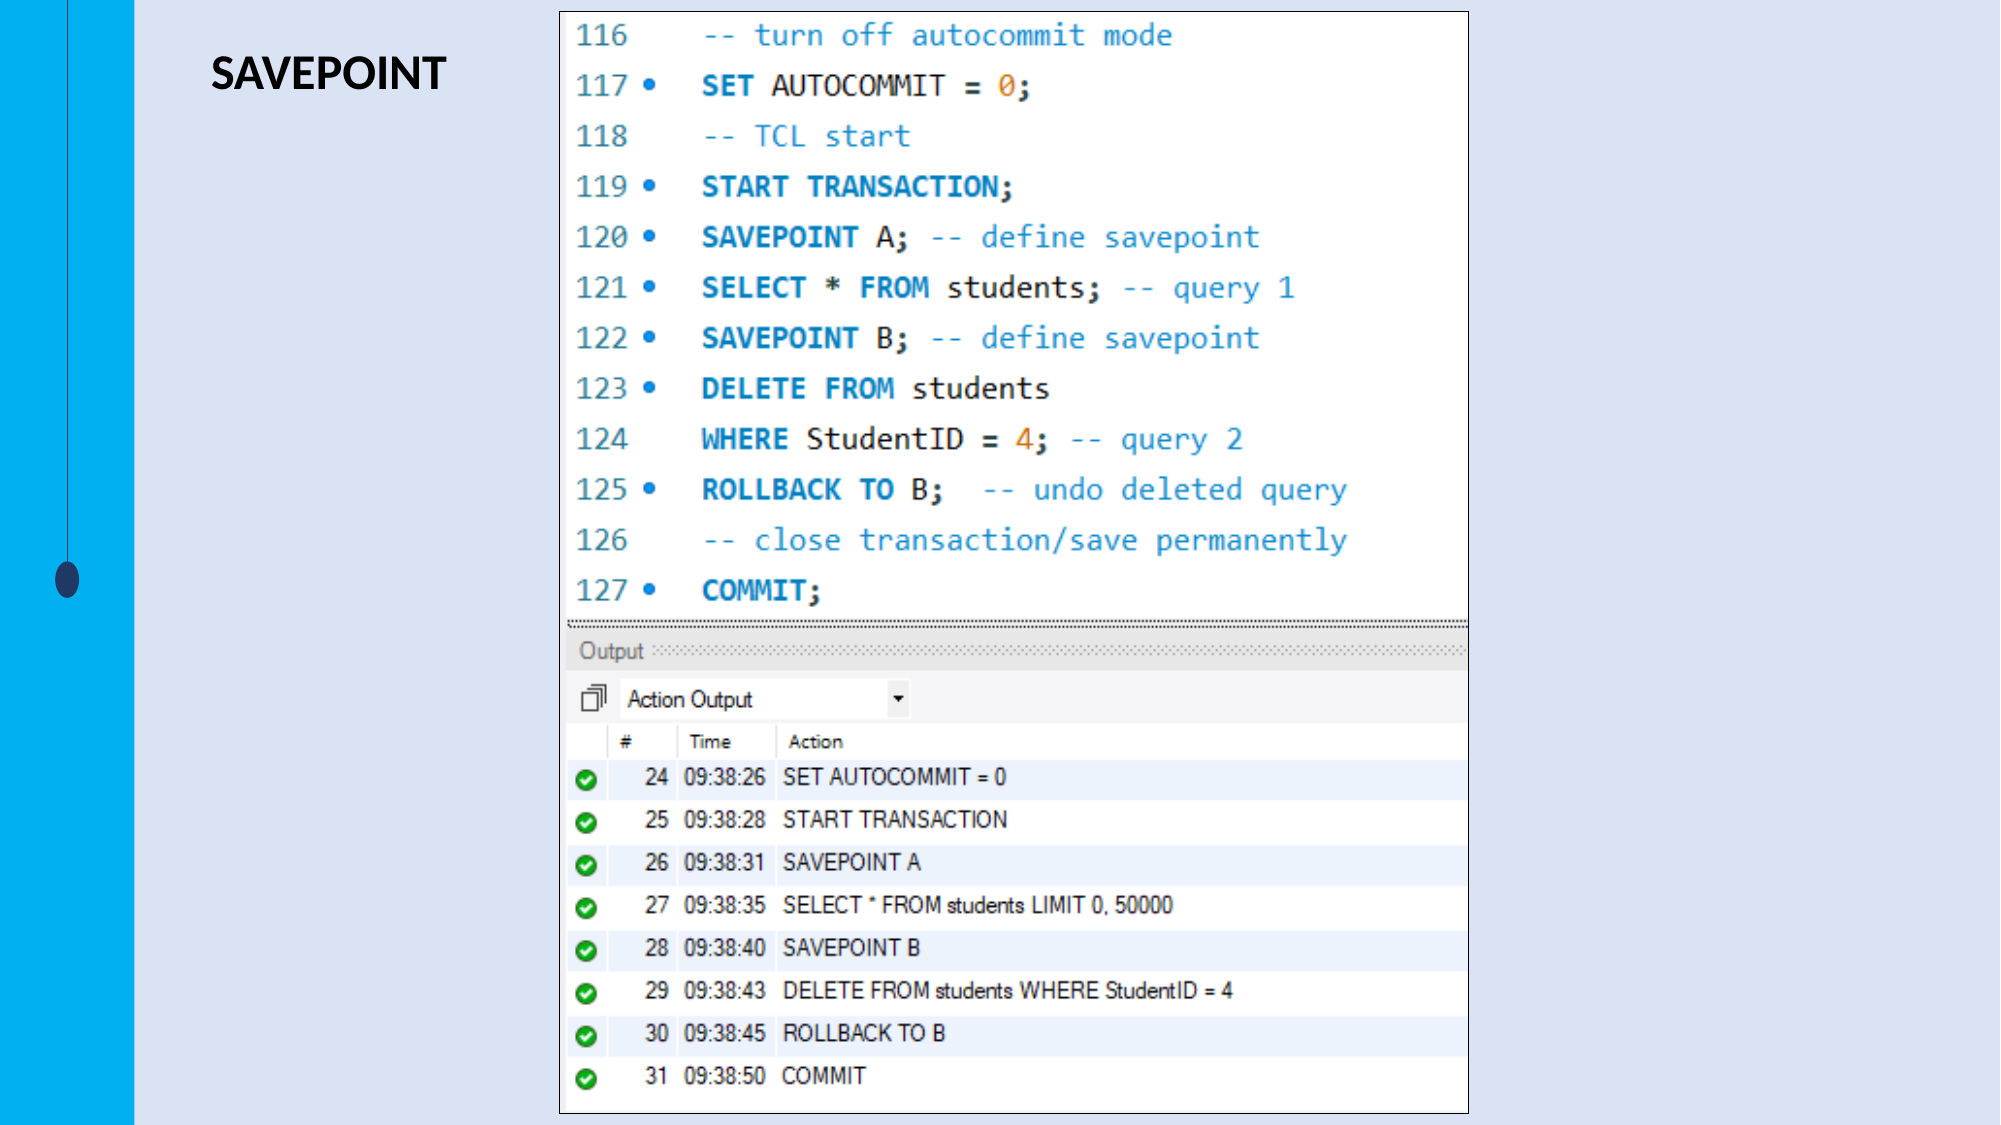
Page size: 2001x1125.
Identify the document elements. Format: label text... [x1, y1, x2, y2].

picture [559, 11, 1469, 1114]
text_box [55, 561, 80, 598]
text_box [0, 0, 135, 1125]
text_box SAVEPOINT [196, 32, 464, 107]
